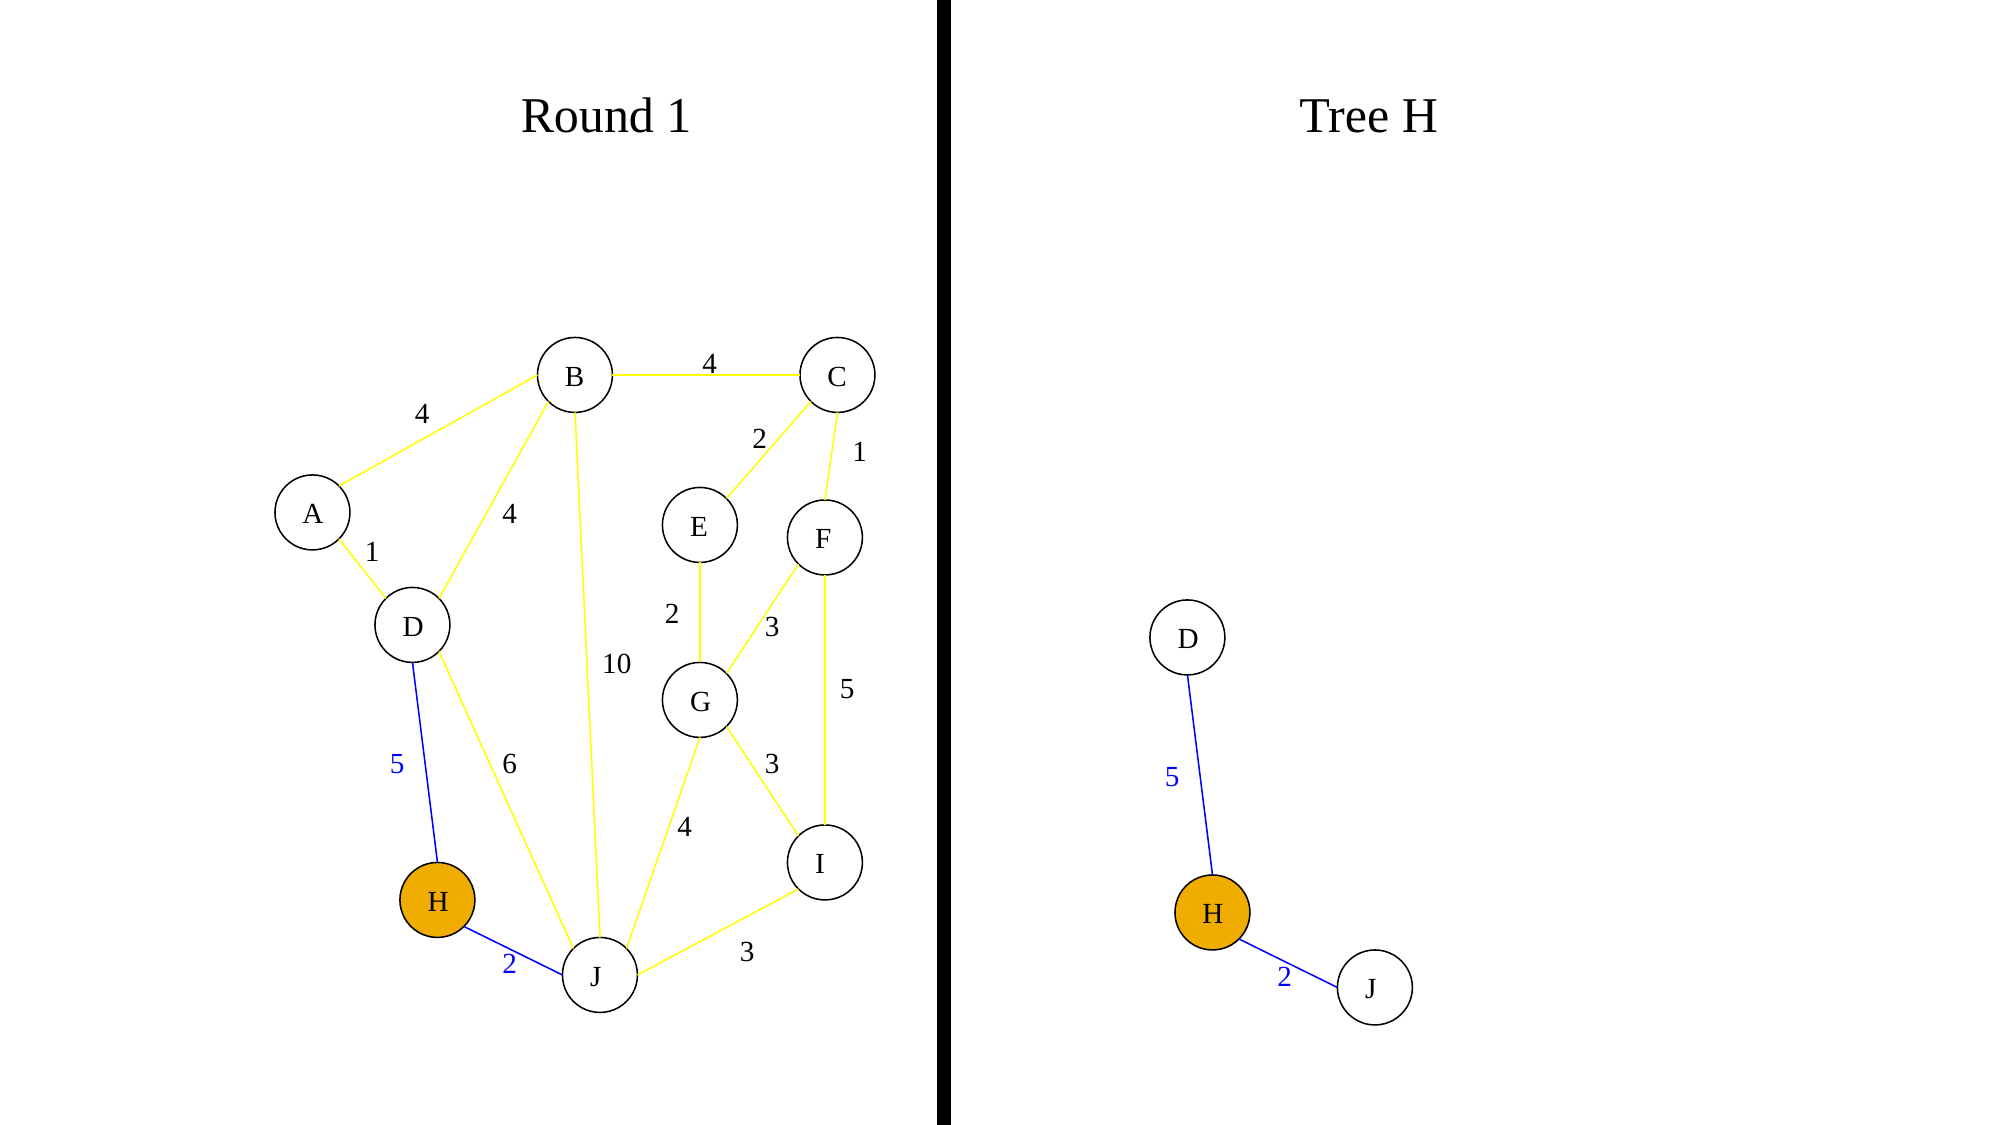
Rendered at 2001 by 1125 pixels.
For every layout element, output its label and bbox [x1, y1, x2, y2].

text_box [1149, 599, 1413, 1025]
text_box [387, 74, 825, 150]
text_box [1149, 74, 1588, 150]
text_box [937, 0, 950, 1125]
text_box [274, 337, 883, 1013]
